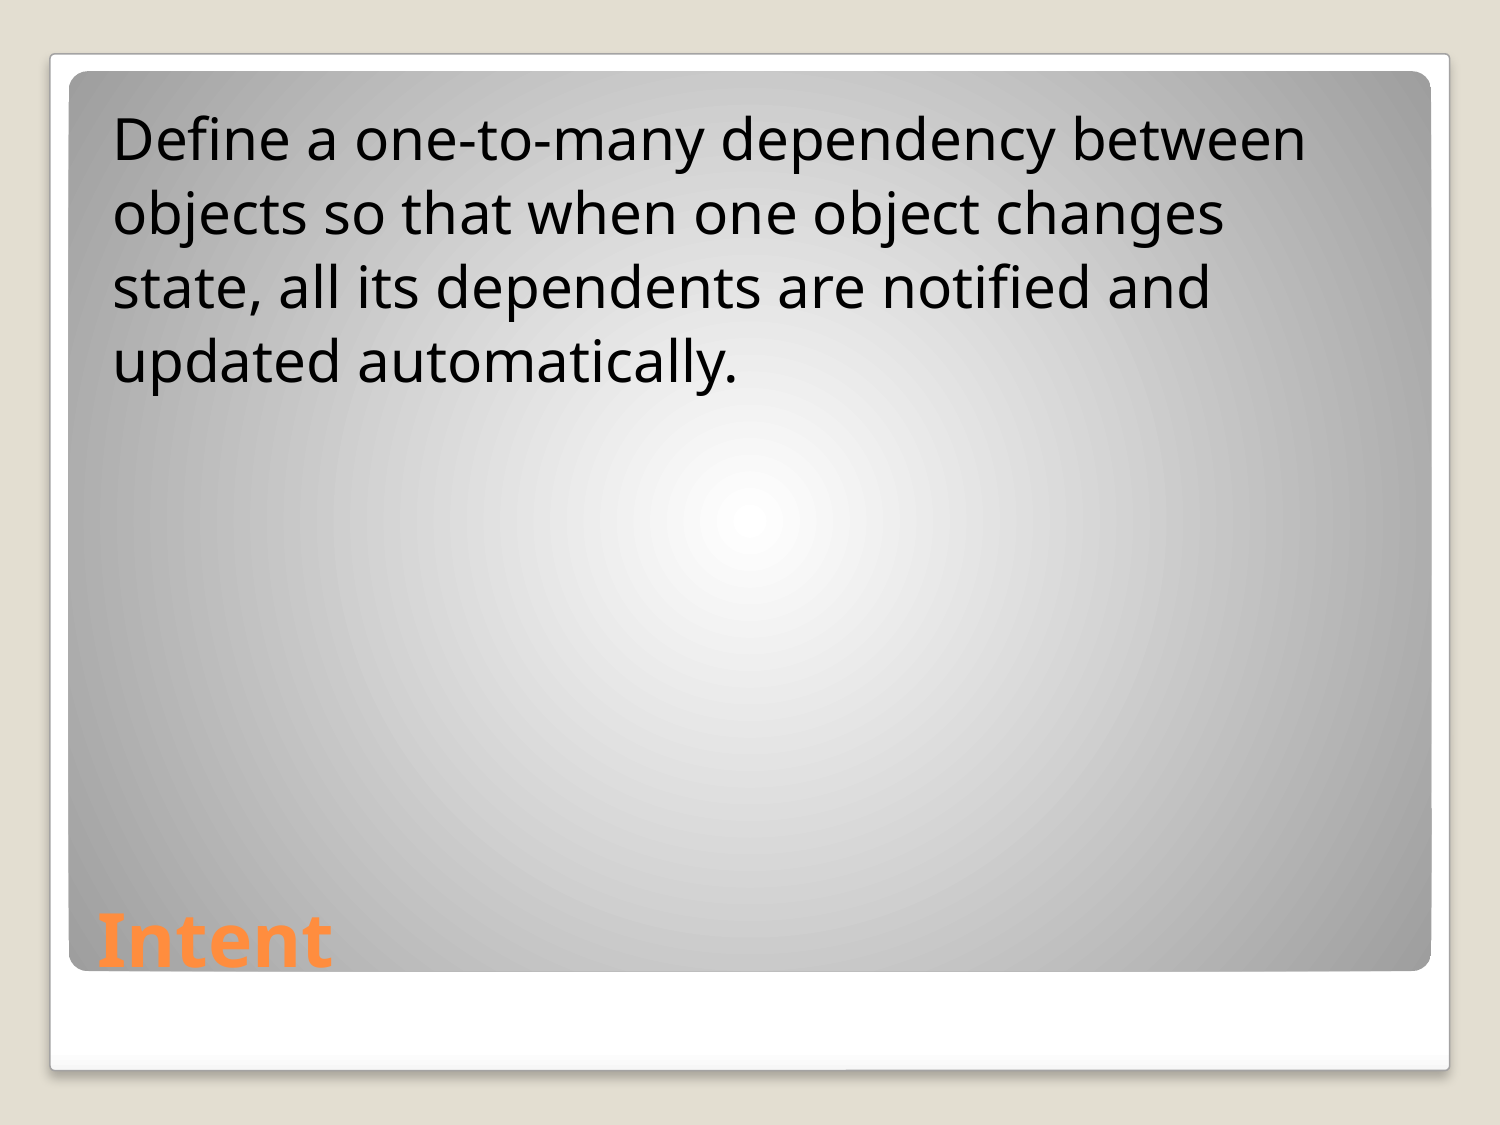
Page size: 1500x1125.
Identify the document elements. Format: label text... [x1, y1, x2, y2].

title Intent [82, 817, 1425, 991]
list Define a one-to-many dependency between objects so that when one object changes state, all its dependents are notified and updated automatically. [82, 86, 1425, 774]
